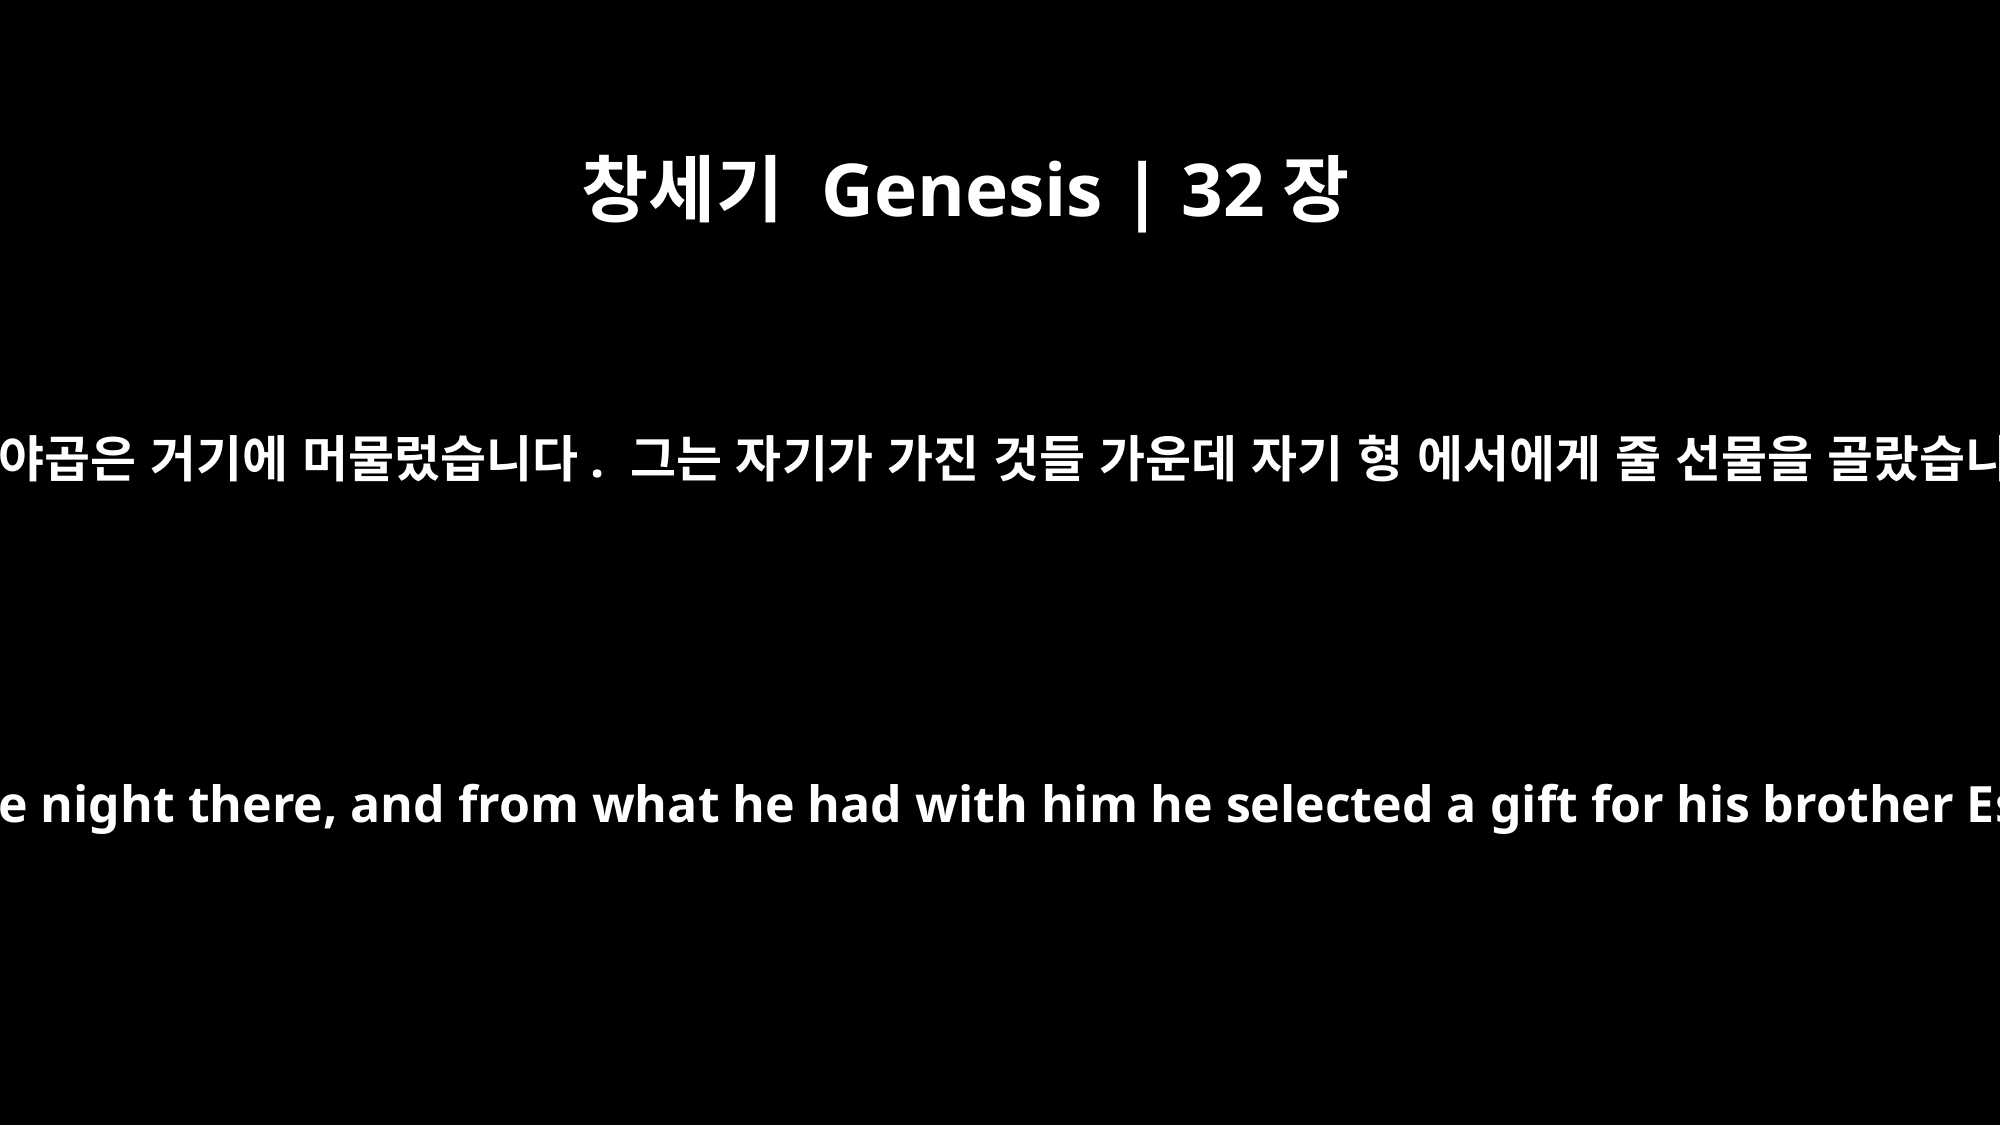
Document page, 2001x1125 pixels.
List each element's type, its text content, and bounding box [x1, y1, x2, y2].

text_box 창세기 Genesis | 32장 [566, 136, 1365, 239]
text_box 13 그날 밤 야곱은 거기에 머물렀습니다. 그는 자기가 가진 것들 가운데 자기 형 에서에게 줄 선물을 골랐습니다. [0, 359, 2000, 495]
text_box He spent the night there, and from what he had with him he selected a gift for his brother Esau: [0, 764, 2000, 840]
